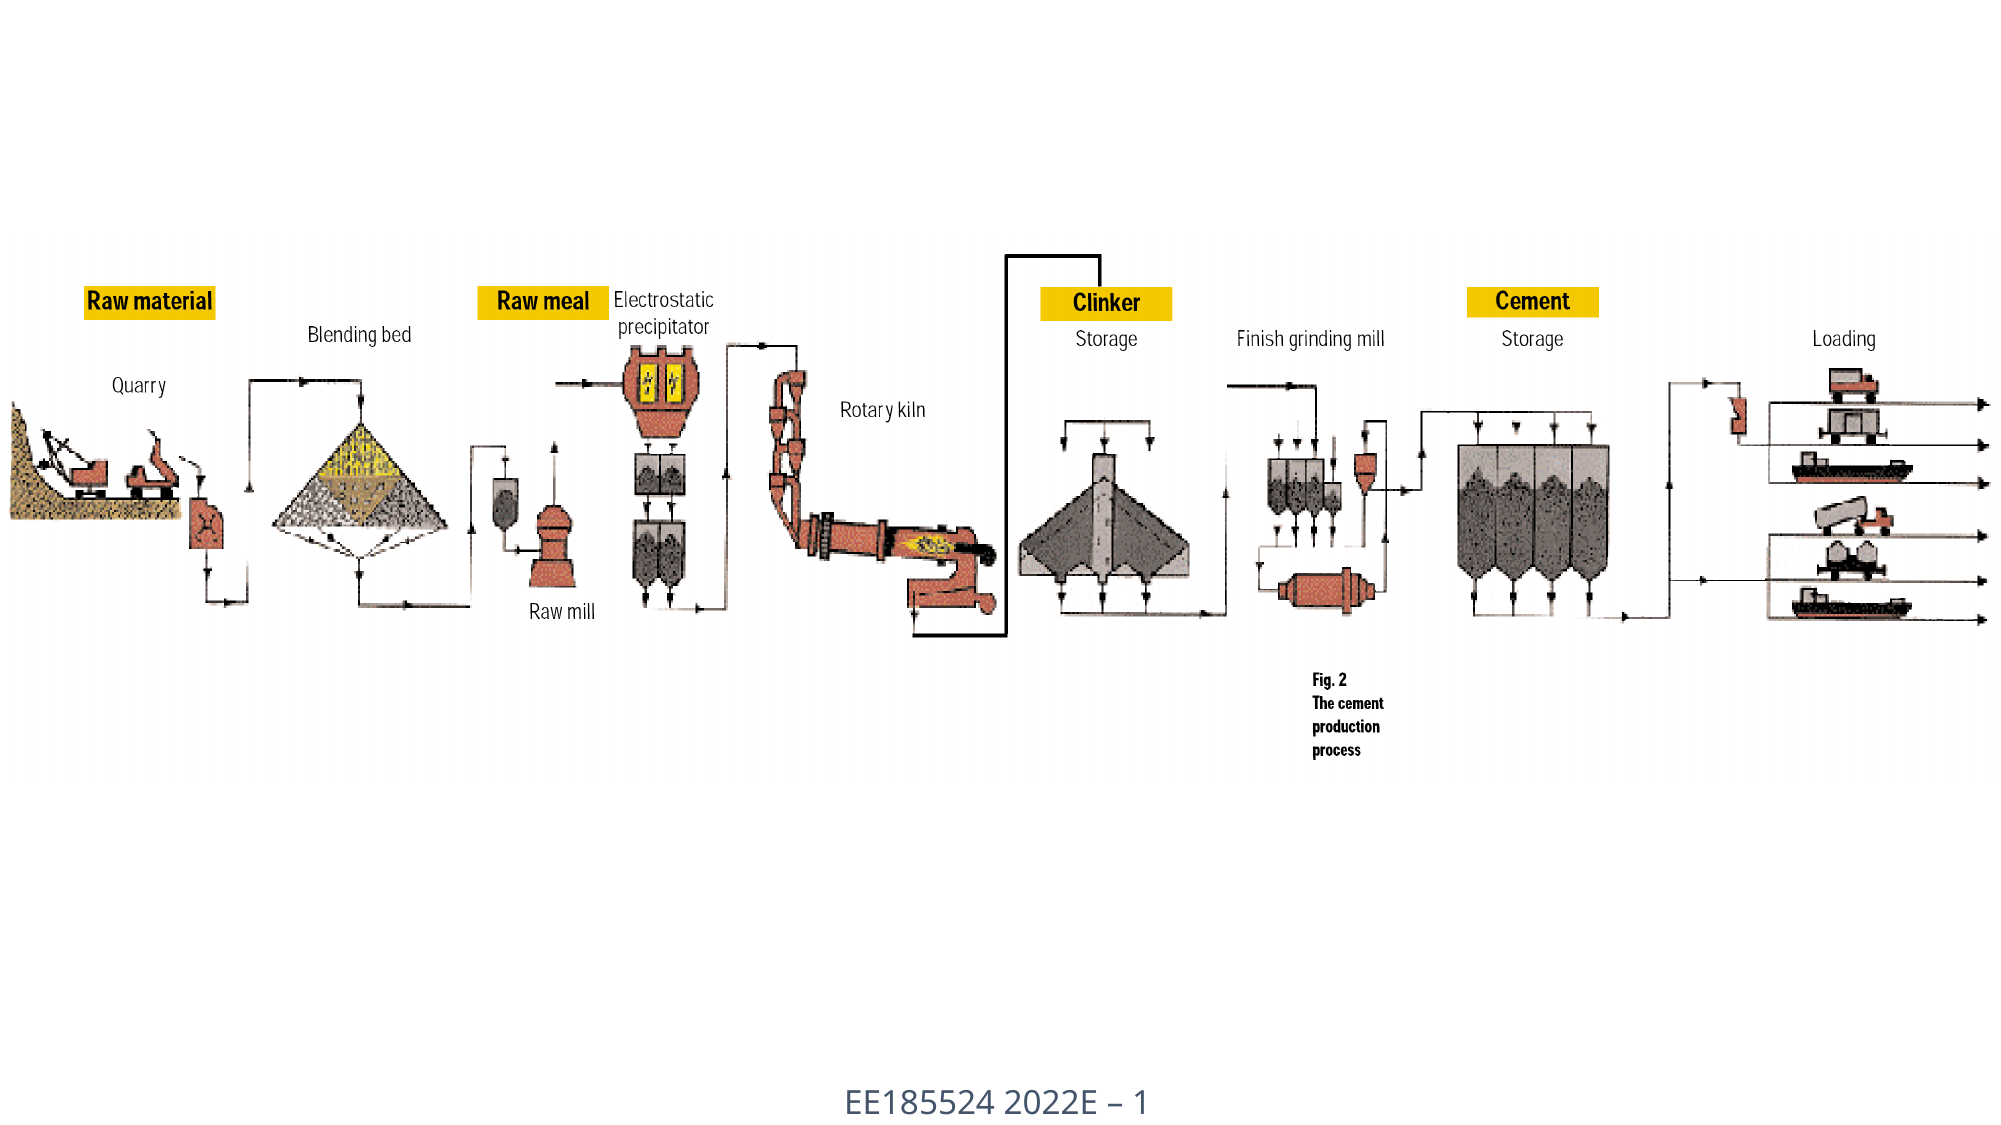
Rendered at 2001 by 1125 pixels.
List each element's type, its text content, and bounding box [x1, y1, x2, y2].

text_box EE185524 2022E – 1 [193, 1076, 1803, 1123]
picture [0, 235, 2000, 777]
